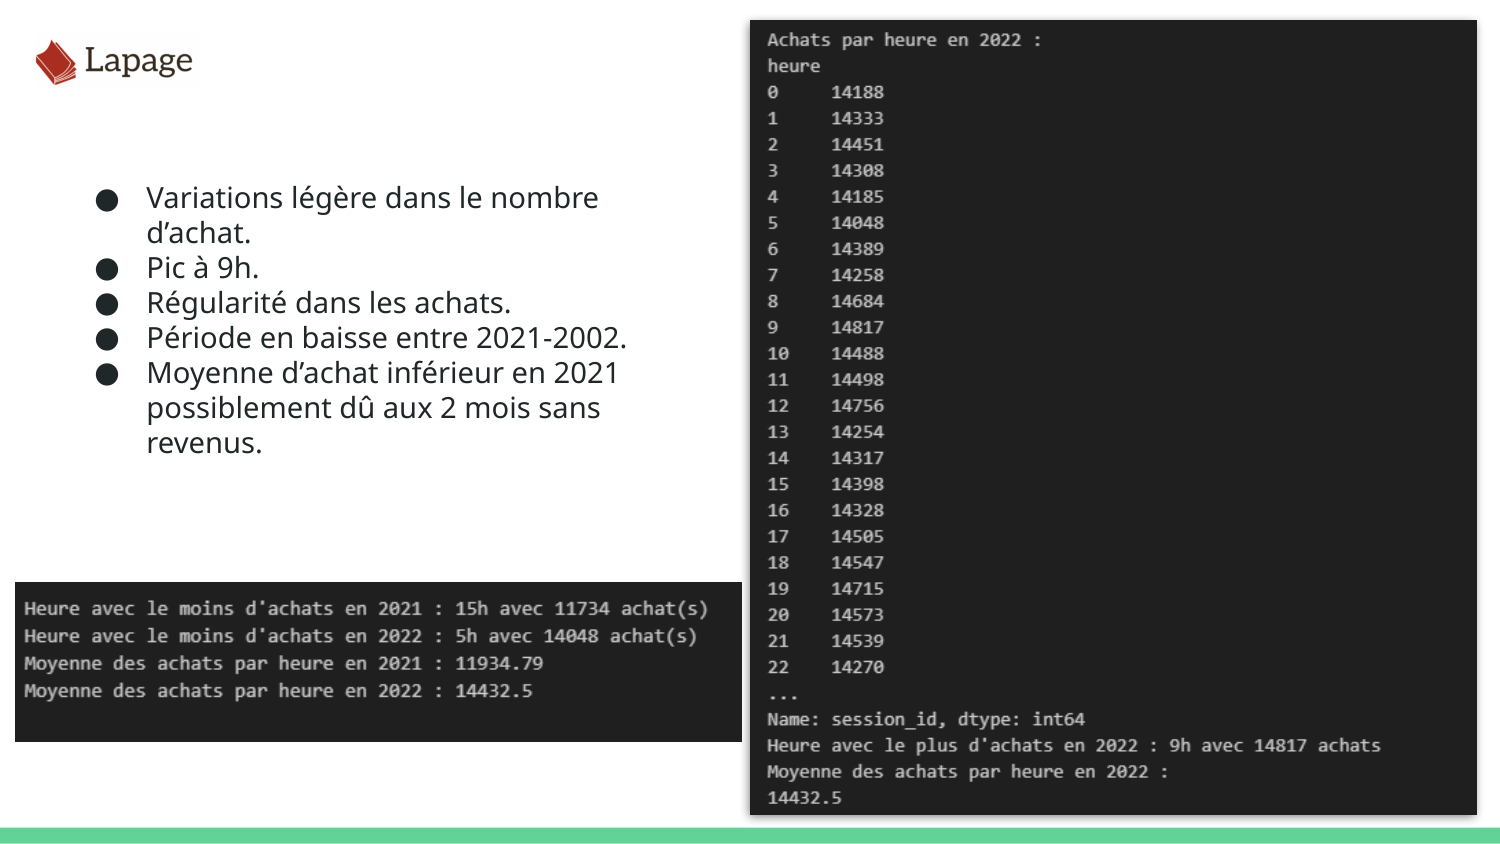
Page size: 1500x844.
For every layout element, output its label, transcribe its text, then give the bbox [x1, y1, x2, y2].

text_box Variations légère dans le nombre d’achat. Pic à 9h. Régularité dans les achats. Période en baisse entre 2021-2002. Moyenne d’achat inférieur en 2021 possiblement dû aux 2 mois sans revenus. [56, 164, 677, 504]
picture [15, 581, 743, 742]
picture [749, 20, 1477, 815]
picture [35, 33, 199, 87]
